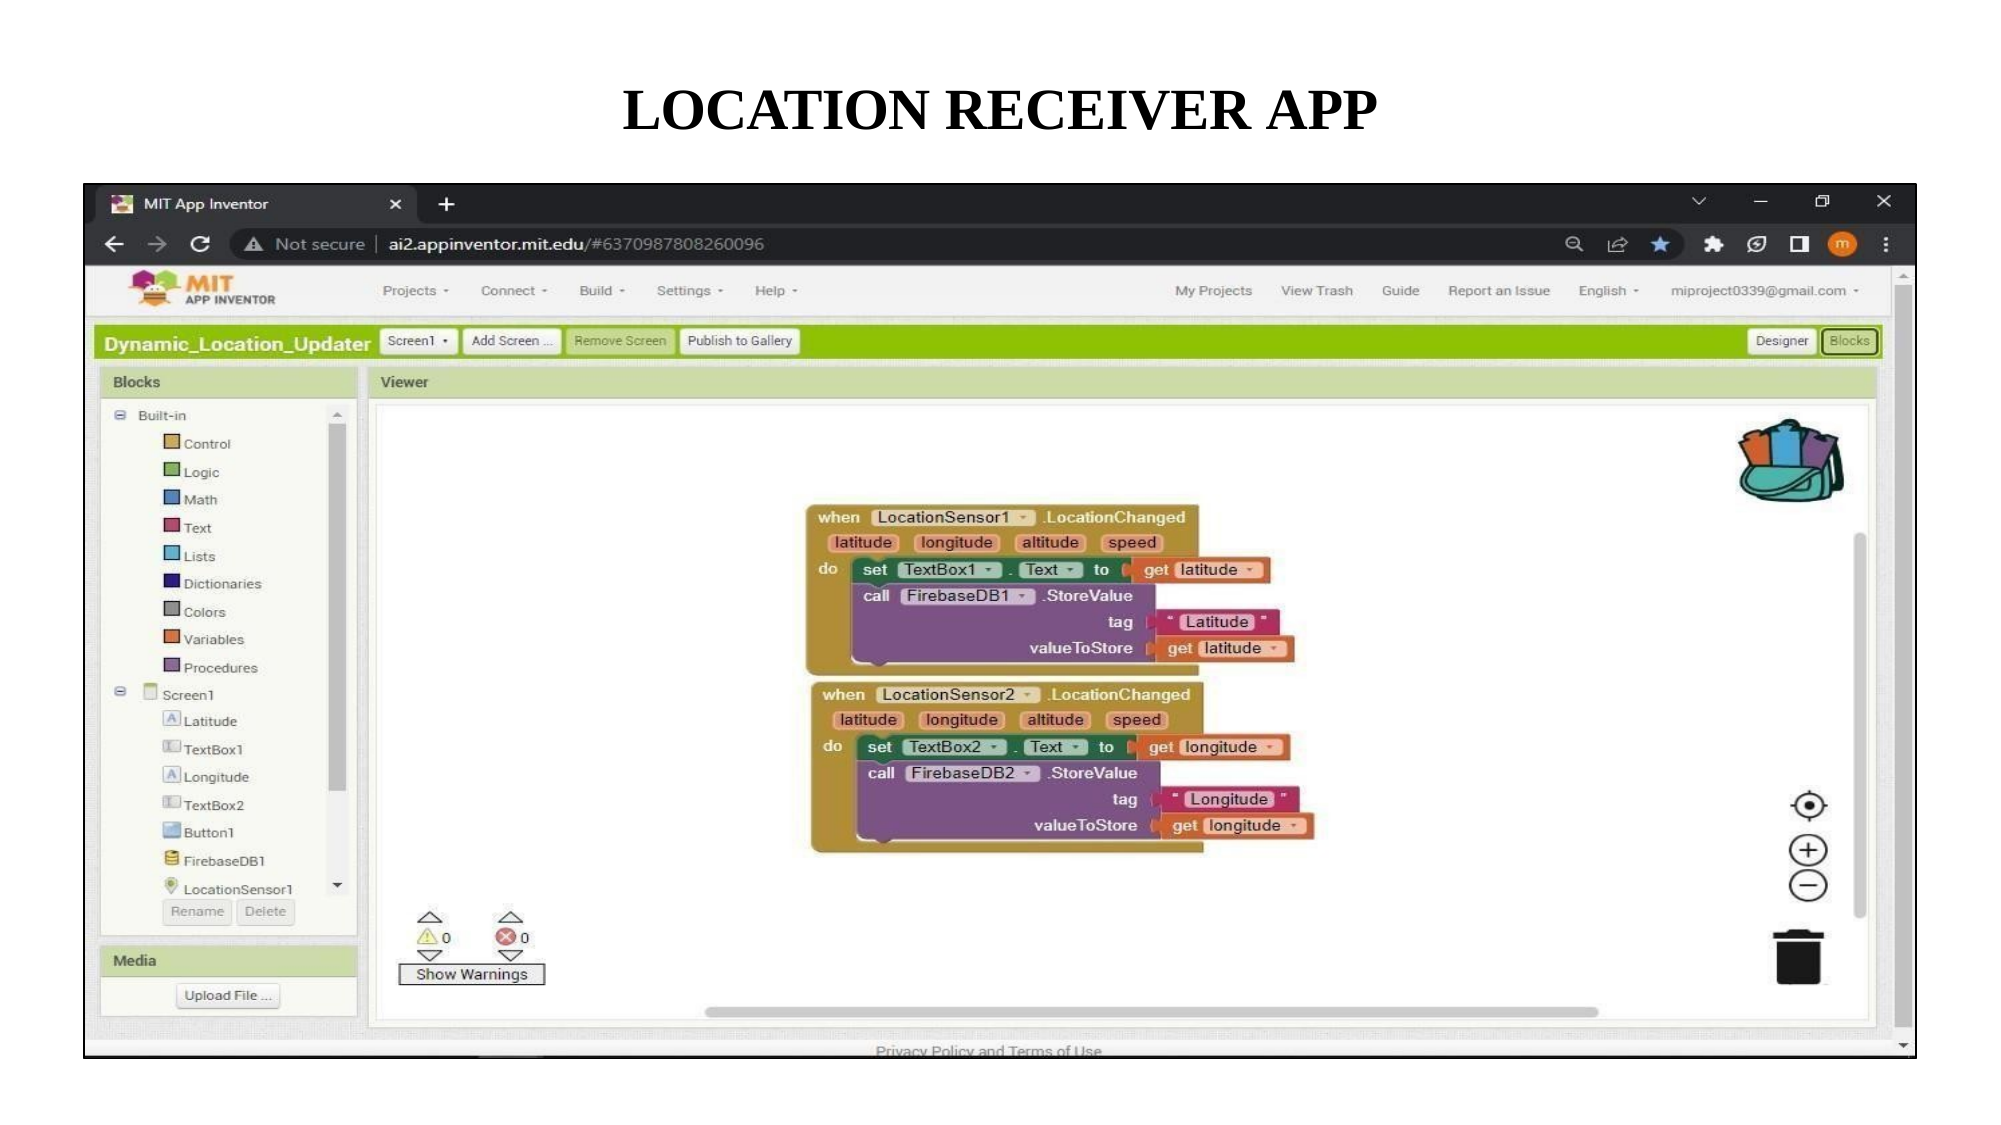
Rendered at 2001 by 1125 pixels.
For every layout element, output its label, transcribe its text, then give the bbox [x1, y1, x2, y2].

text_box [82, 182, 1917, 1060]
title LOCATION RECEIVER APP [620, 69, 1385, 180]
